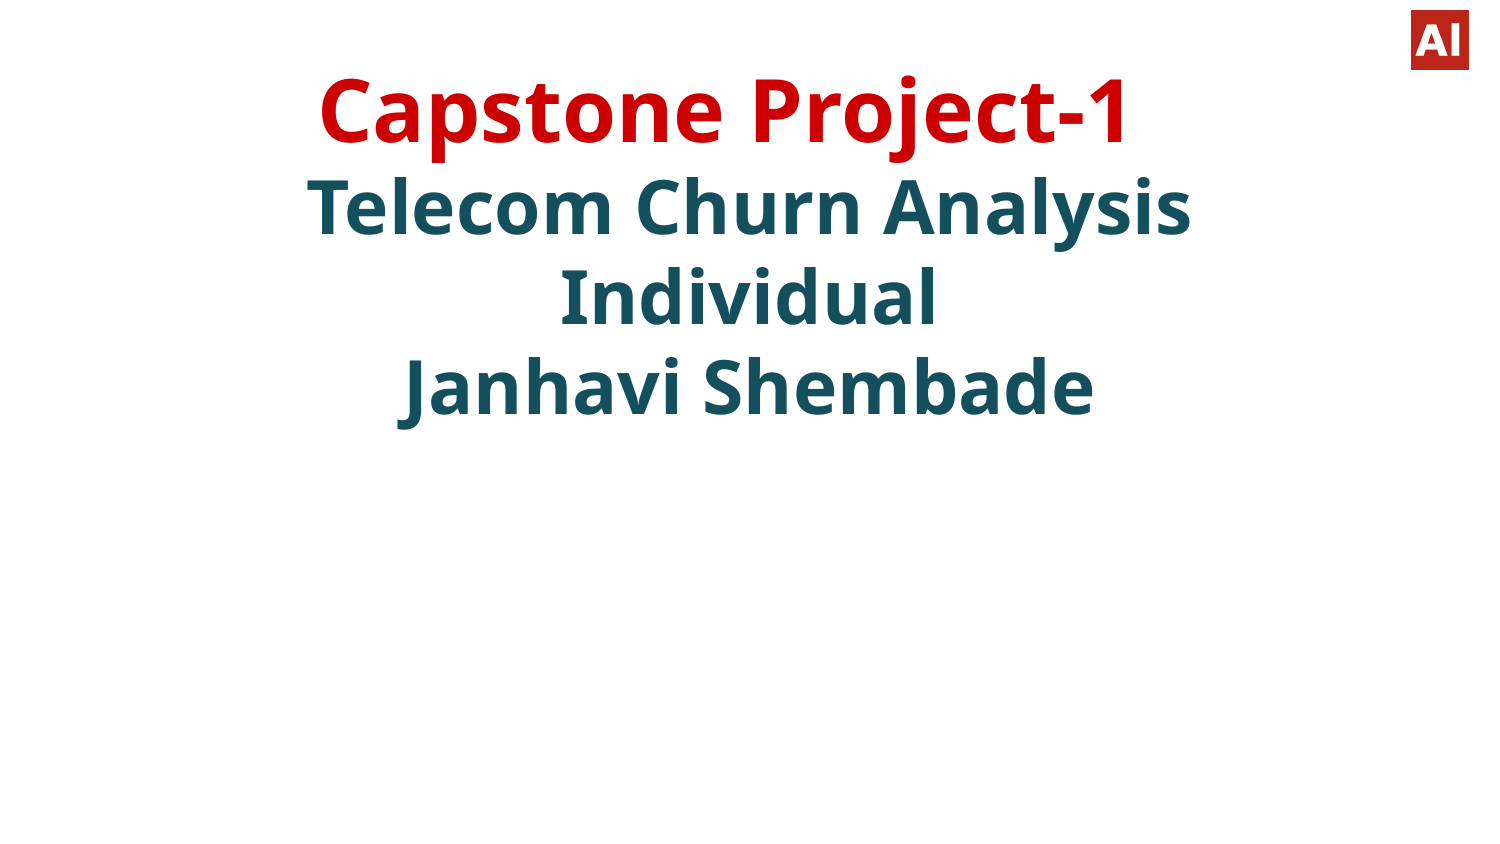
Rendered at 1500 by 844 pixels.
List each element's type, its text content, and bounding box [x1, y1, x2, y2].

picture [1411, 10, 1469, 70]
title Capstone Project-1 Telecom Churn Analysis Individual Janhavi Shembade [51, 83, 1449, 705]
